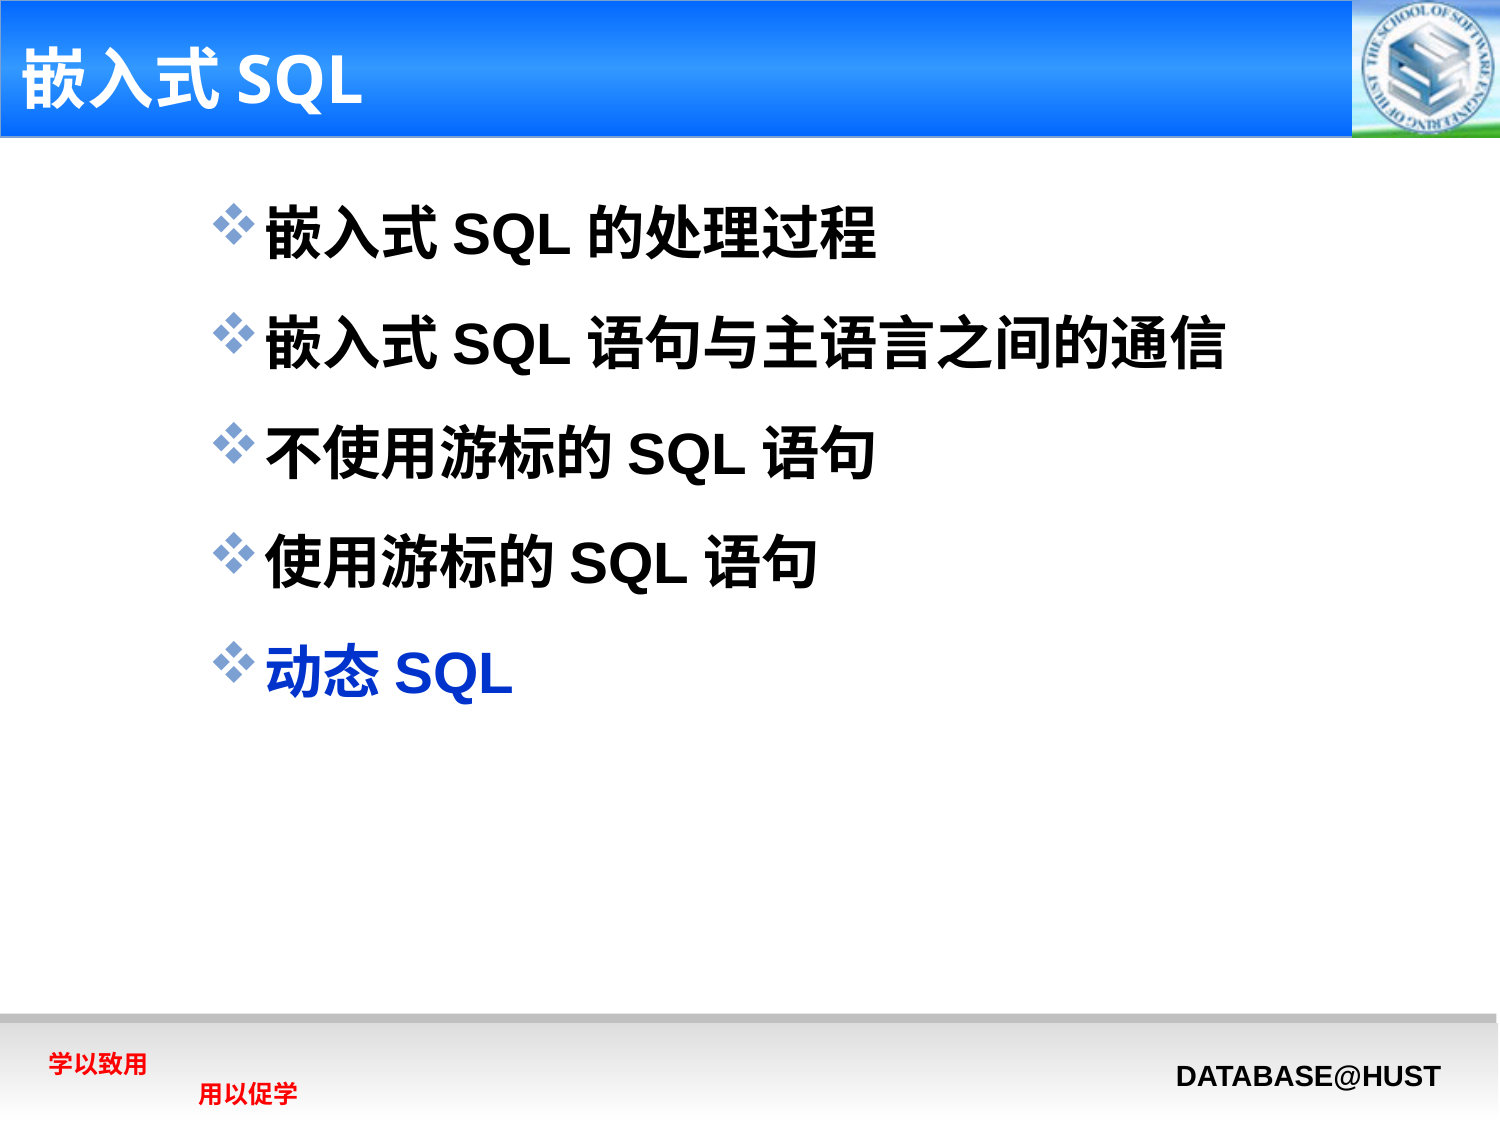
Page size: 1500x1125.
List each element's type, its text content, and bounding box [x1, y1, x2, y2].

picture [1352, 0, 1500, 138]
list 嵌入式SQL的处理过程 嵌入式SQL语句与主语言之间的通信 不使用游标的SQL语句 使用游标的SQL语句 动态SQL [192, 160, 1282, 729]
title 嵌入式SQL [5, 31, 1219, 124]
